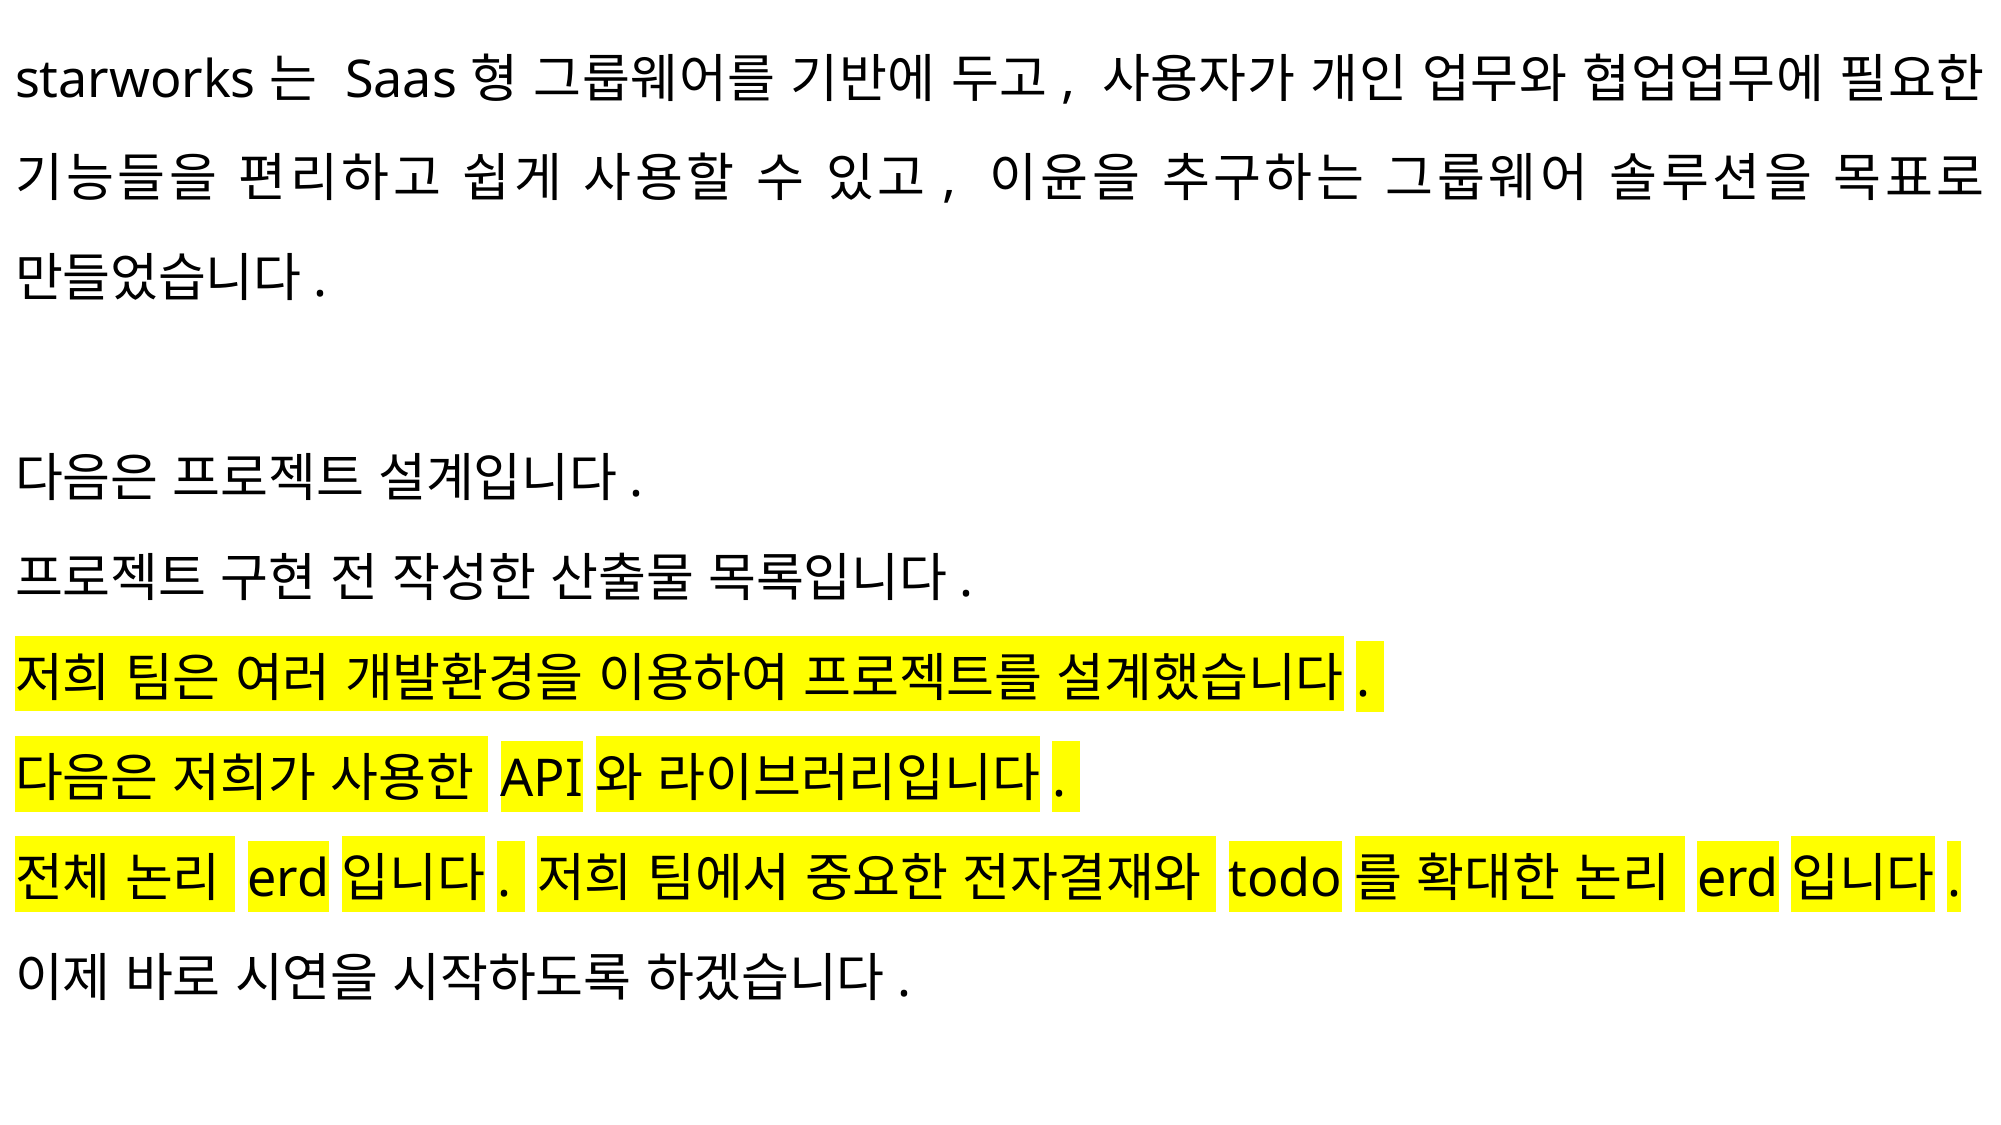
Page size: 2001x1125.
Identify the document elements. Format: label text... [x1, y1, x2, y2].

subtitle starworks는 Saas형 그룹웨어를 기반에 두고, 사용자가 개인 업무와 협업업무에 필요한 기능들을 편리하고 쉽게 사용할 수 있고, 이윤을 추구하는 그룹웨어 솔루션을 목표로 만들었습니다. 다음은 프로젝트 설계입니다. 프로젝트 구현 전 작성한 산출물 목록입니다. 저희 팀은 여러 개발환경을 이용하여 프로젝트를 설계했습니다. 다음은 저희가 사용한 API와 라이브러리입니다. 전체 논리 erd입니다. 저희 팀에서 중요한 전자결재와 todo를 확대한 논리 erd입니다. 이제 바로 시연을 시작하도록 하겠습니다. [0, 0, 2000, 1125]
